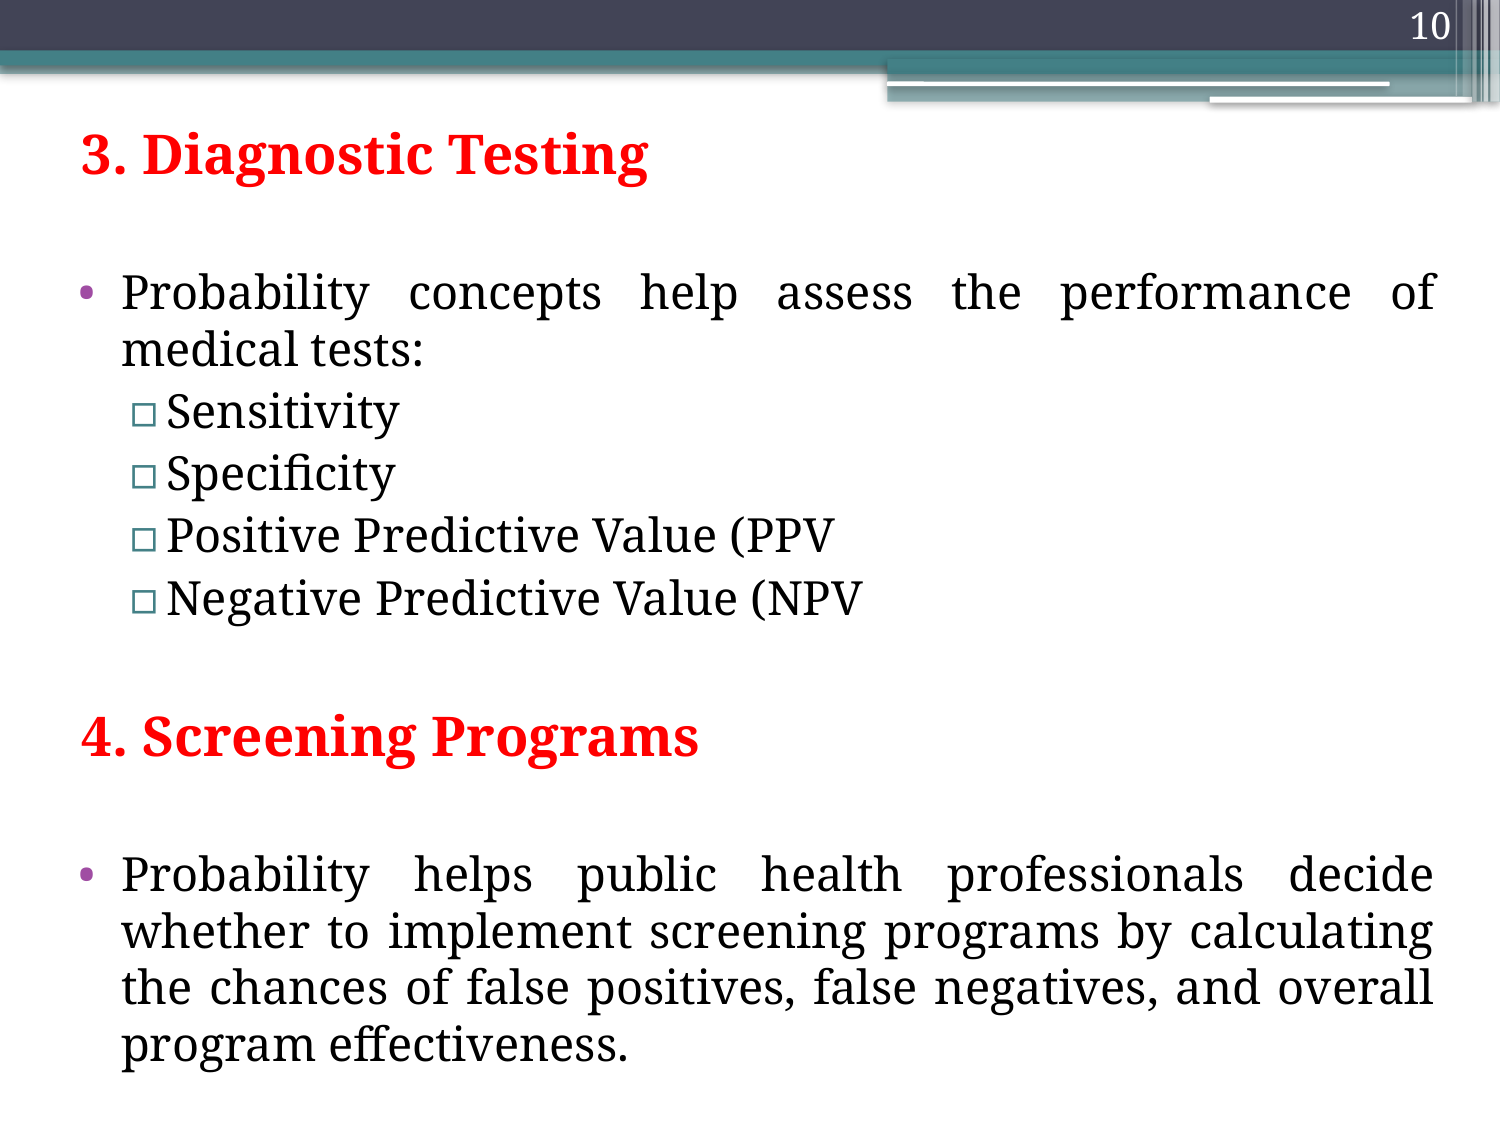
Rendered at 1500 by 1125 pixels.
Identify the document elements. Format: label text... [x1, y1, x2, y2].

list 3. Diagnostic Testing Probability concepts help assess the performance of medical tests: Sensitivity Specificity Positive Predictive Value (PPV Negative Predictive Value (NPV 4. Screening Programs Probability helps public health professionals decide whether to implement screening programs by calculating the chances of false positives, false negatives, and overall program effectiveness. [50, 112, 1450, 1079]
slide_number 10 [1341, 0, 1466, 61]
